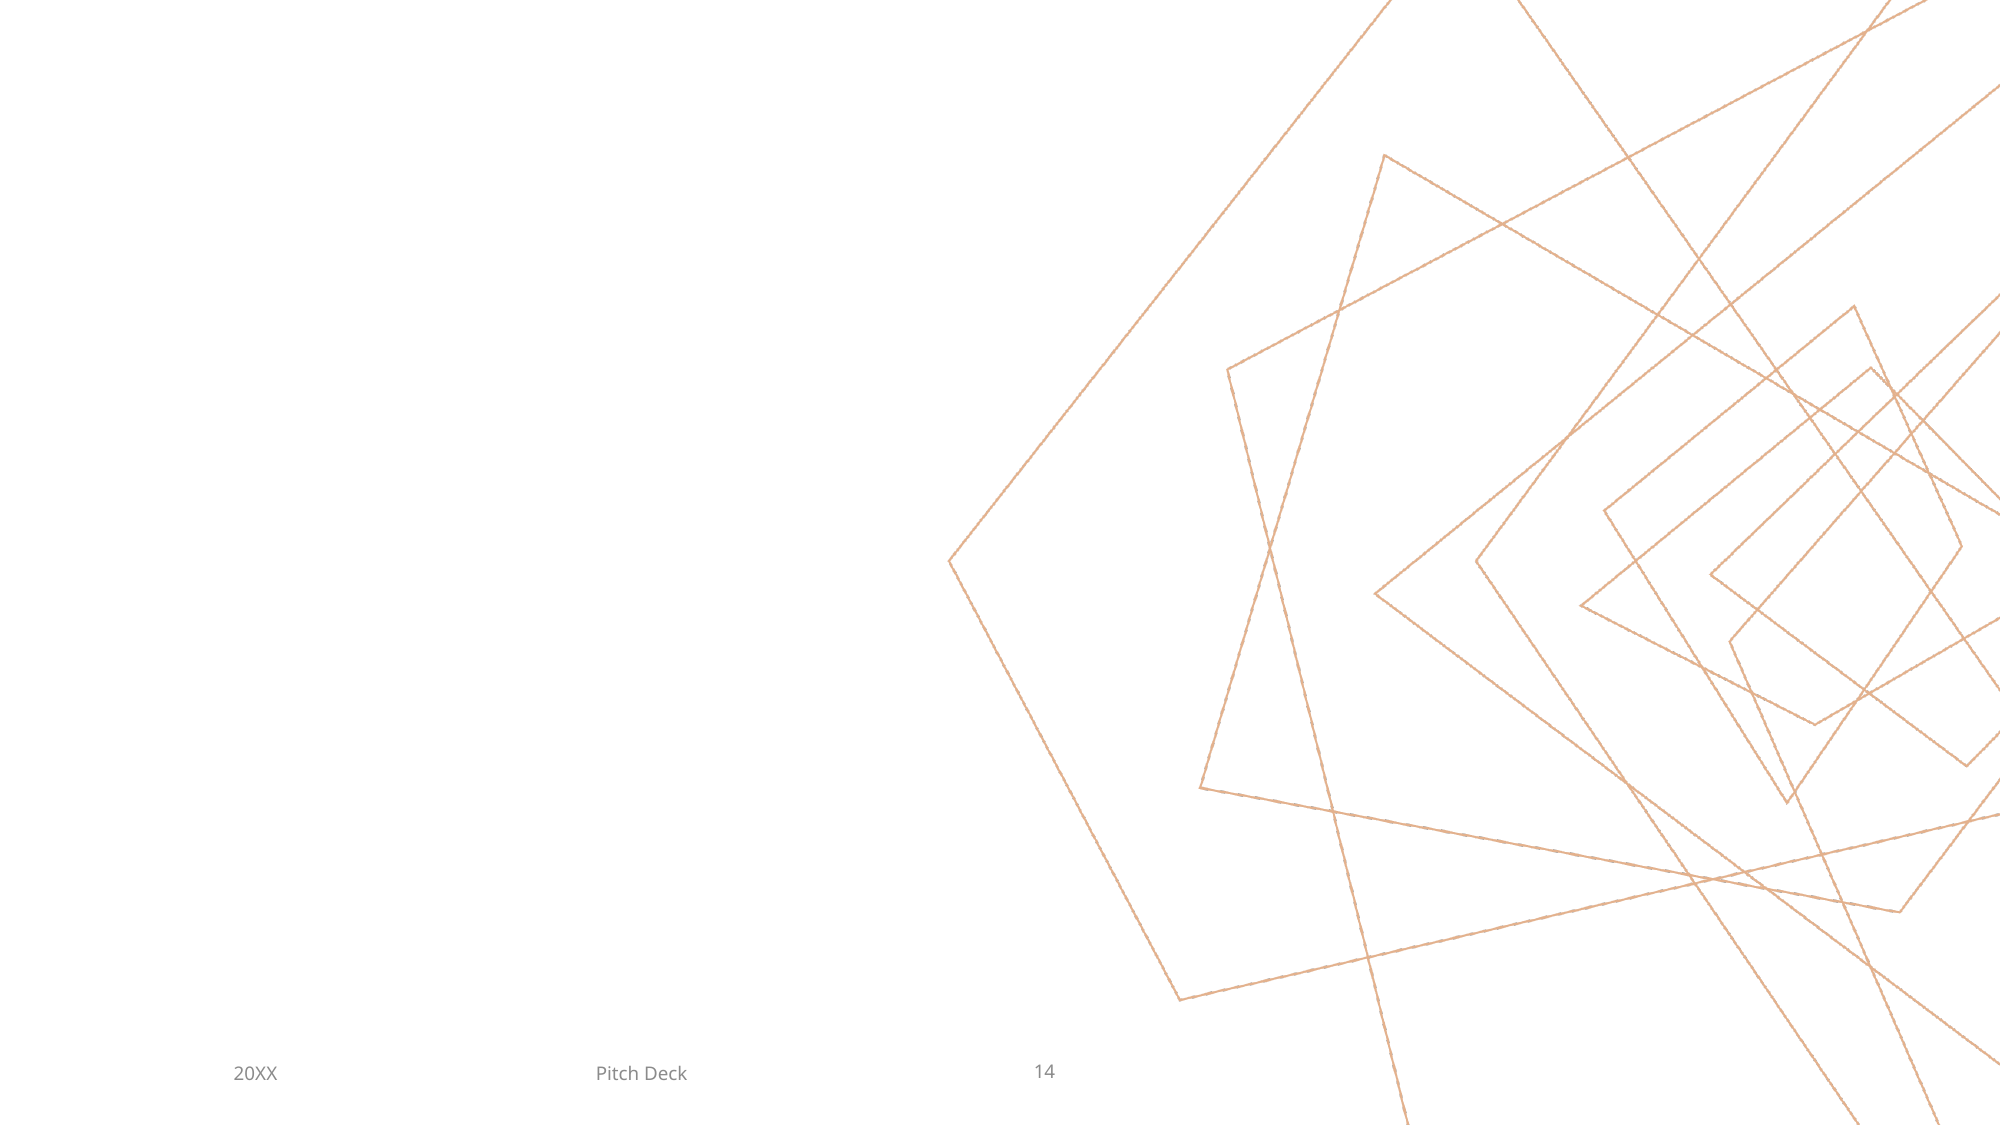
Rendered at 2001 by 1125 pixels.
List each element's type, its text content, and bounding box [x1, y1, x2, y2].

slide_number 14 [908, 1042, 1071, 1103]
slide_number 20XX [218, 1042, 381, 1103]
footer Pitch Deck [437, 1042, 846, 1103]
picture [900, 0, 2000, 1125]
